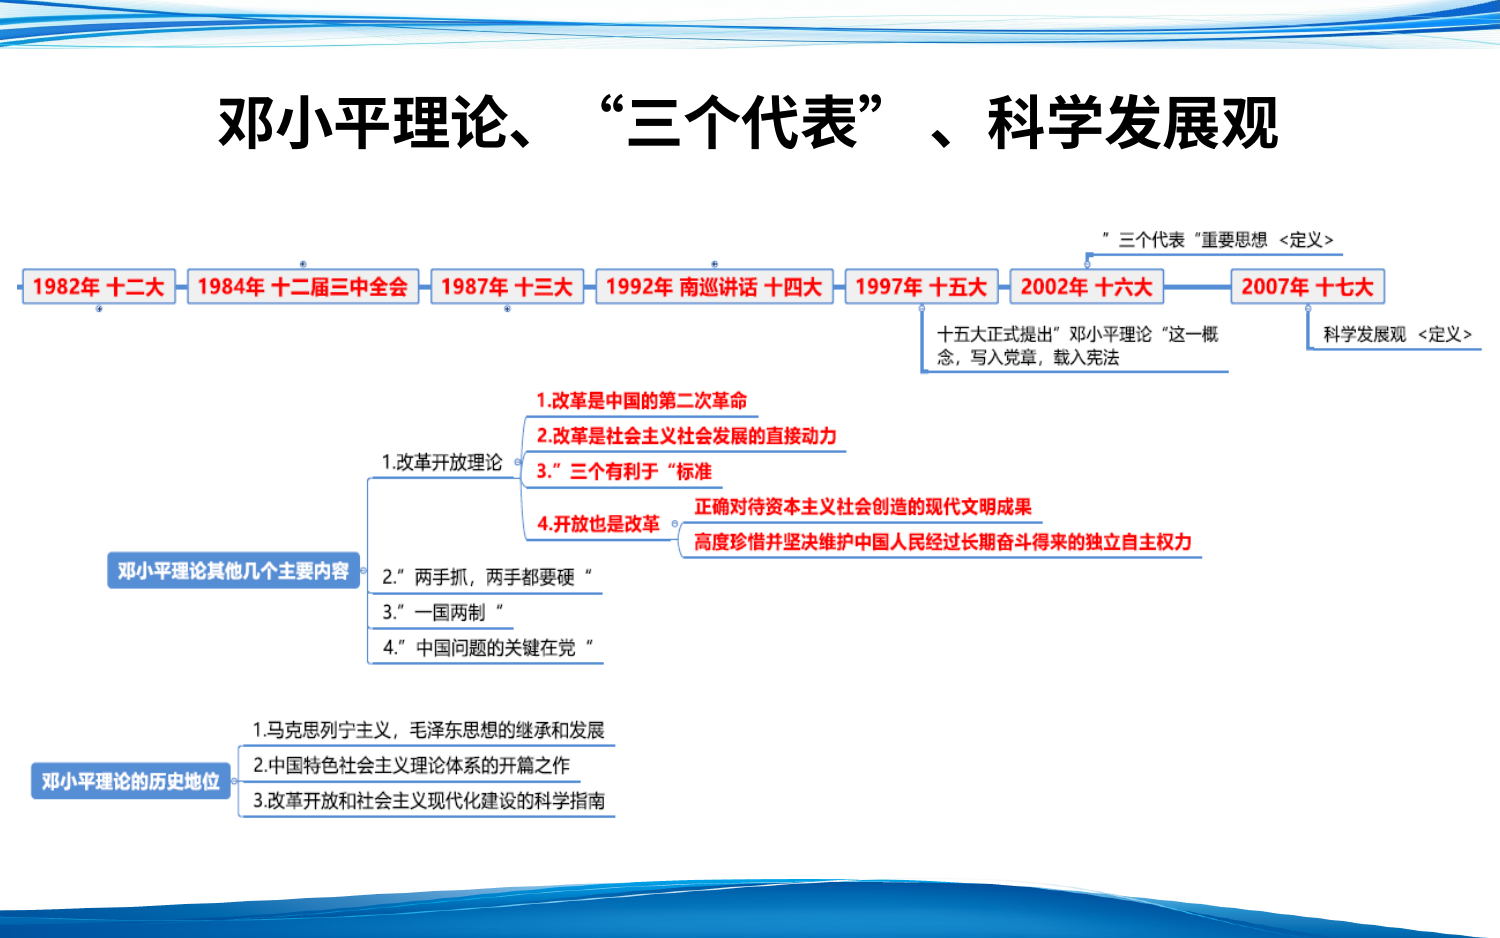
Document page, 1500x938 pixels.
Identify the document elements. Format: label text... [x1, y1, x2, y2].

picture [0, 0, 1500, 49]
title 邓小平理论、“三个代表” 、科学发展观 [75, 78, 1422, 147]
picture [0, 205, 1500, 938]
